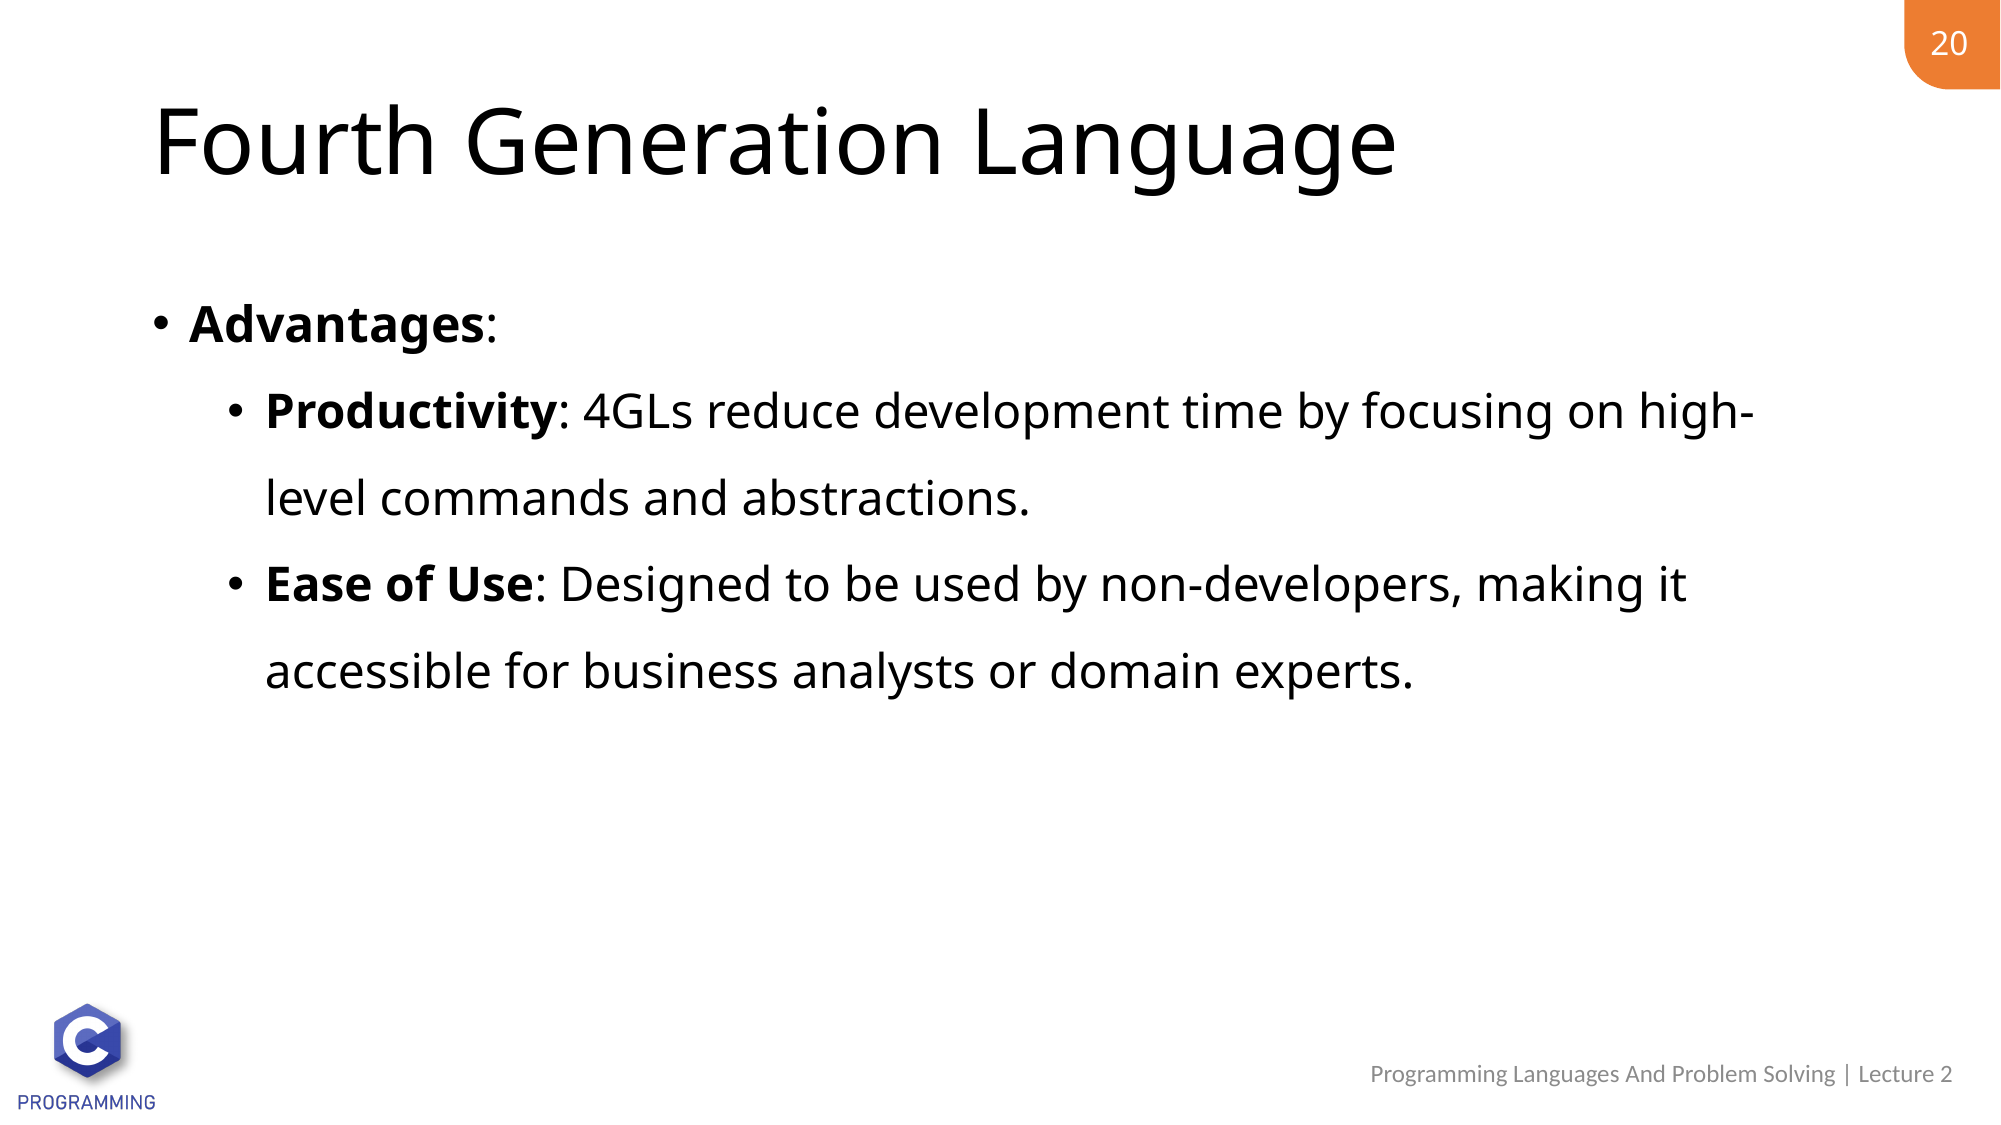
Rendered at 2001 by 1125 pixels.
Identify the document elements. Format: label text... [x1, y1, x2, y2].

picture [0, 993, 168, 1125]
title Fourth Generation Language [137, 59, 1863, 231]
slide_number 20 [1887, 14, 1984, 75]
footer Programming Languages And Problem Solving | Lecture 2 [1325, 1042, 2000, 1103]
list Advantages: Productivity: 4GLs reduce development time by focusing on high-level commands and abstractions. Ease of Use: Designed to be used by non-developers, making it accessible for business analysts or domain experts. [137, 254, 1863, 1014]
